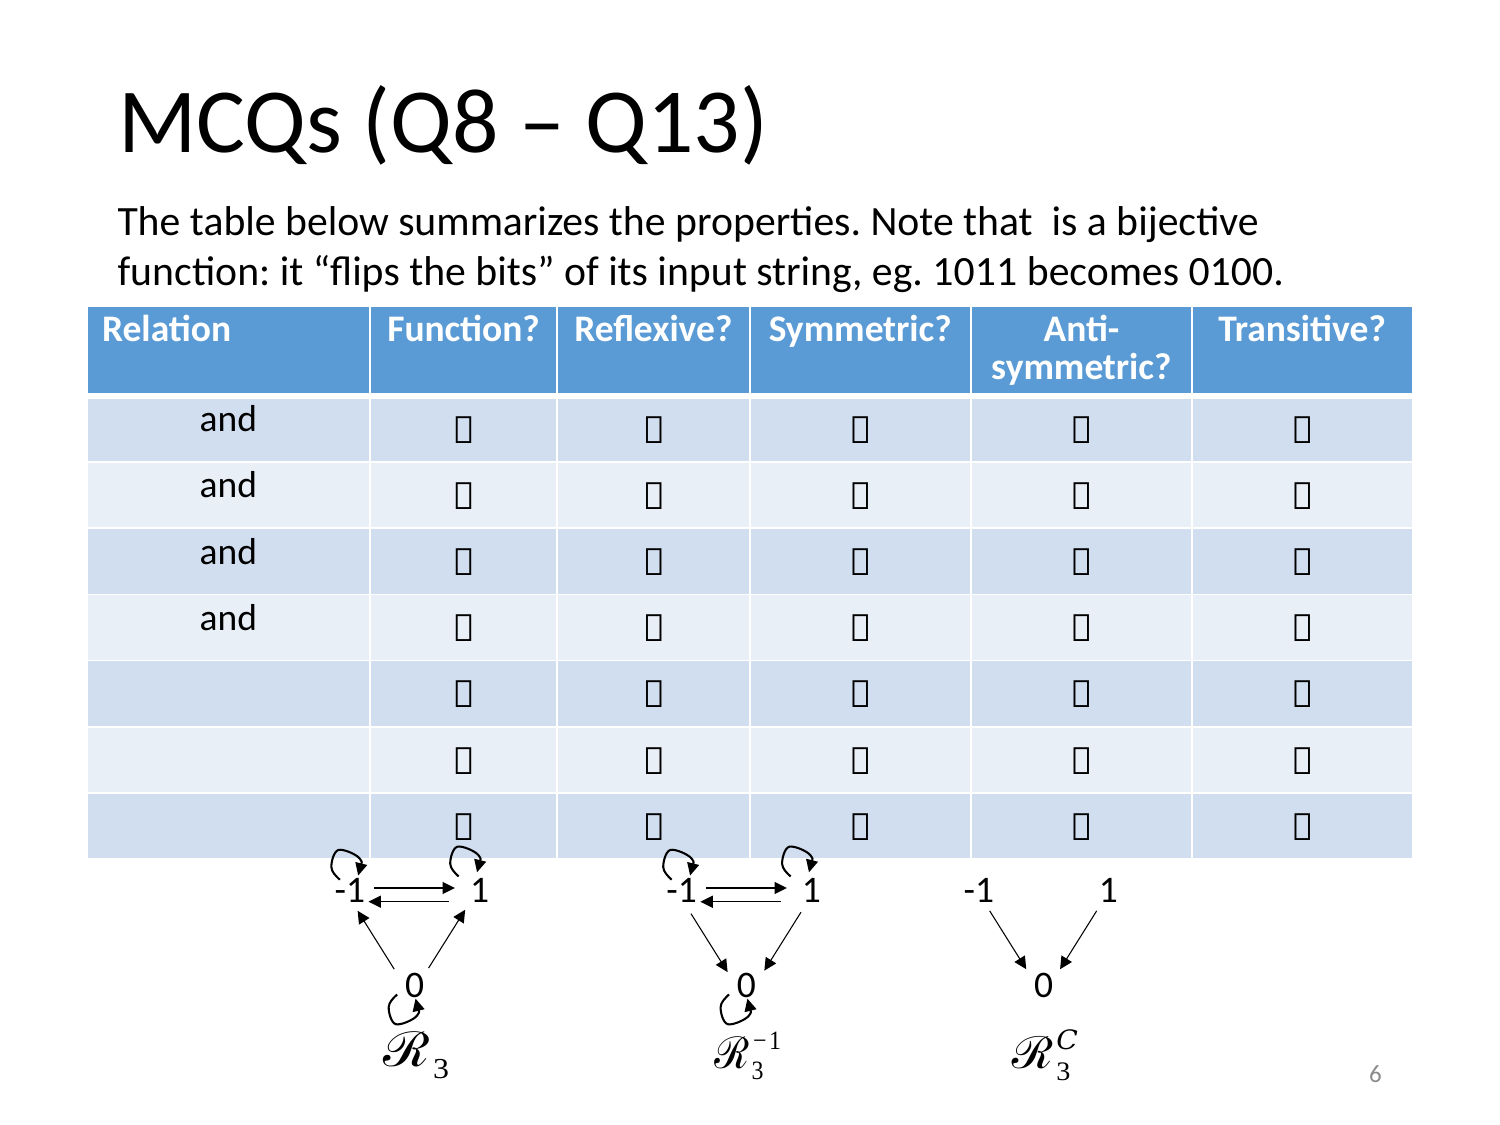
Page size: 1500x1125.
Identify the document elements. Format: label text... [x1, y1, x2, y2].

slide_number 6 [1059, 1042, 1397, 1103]
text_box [646, 846, 847, 1086]
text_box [944, 857, 1144, 1087]
title MCQs (Q8 – Q13) [103, 59, 1397, 187]
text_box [315, 846, 515, 1085]
